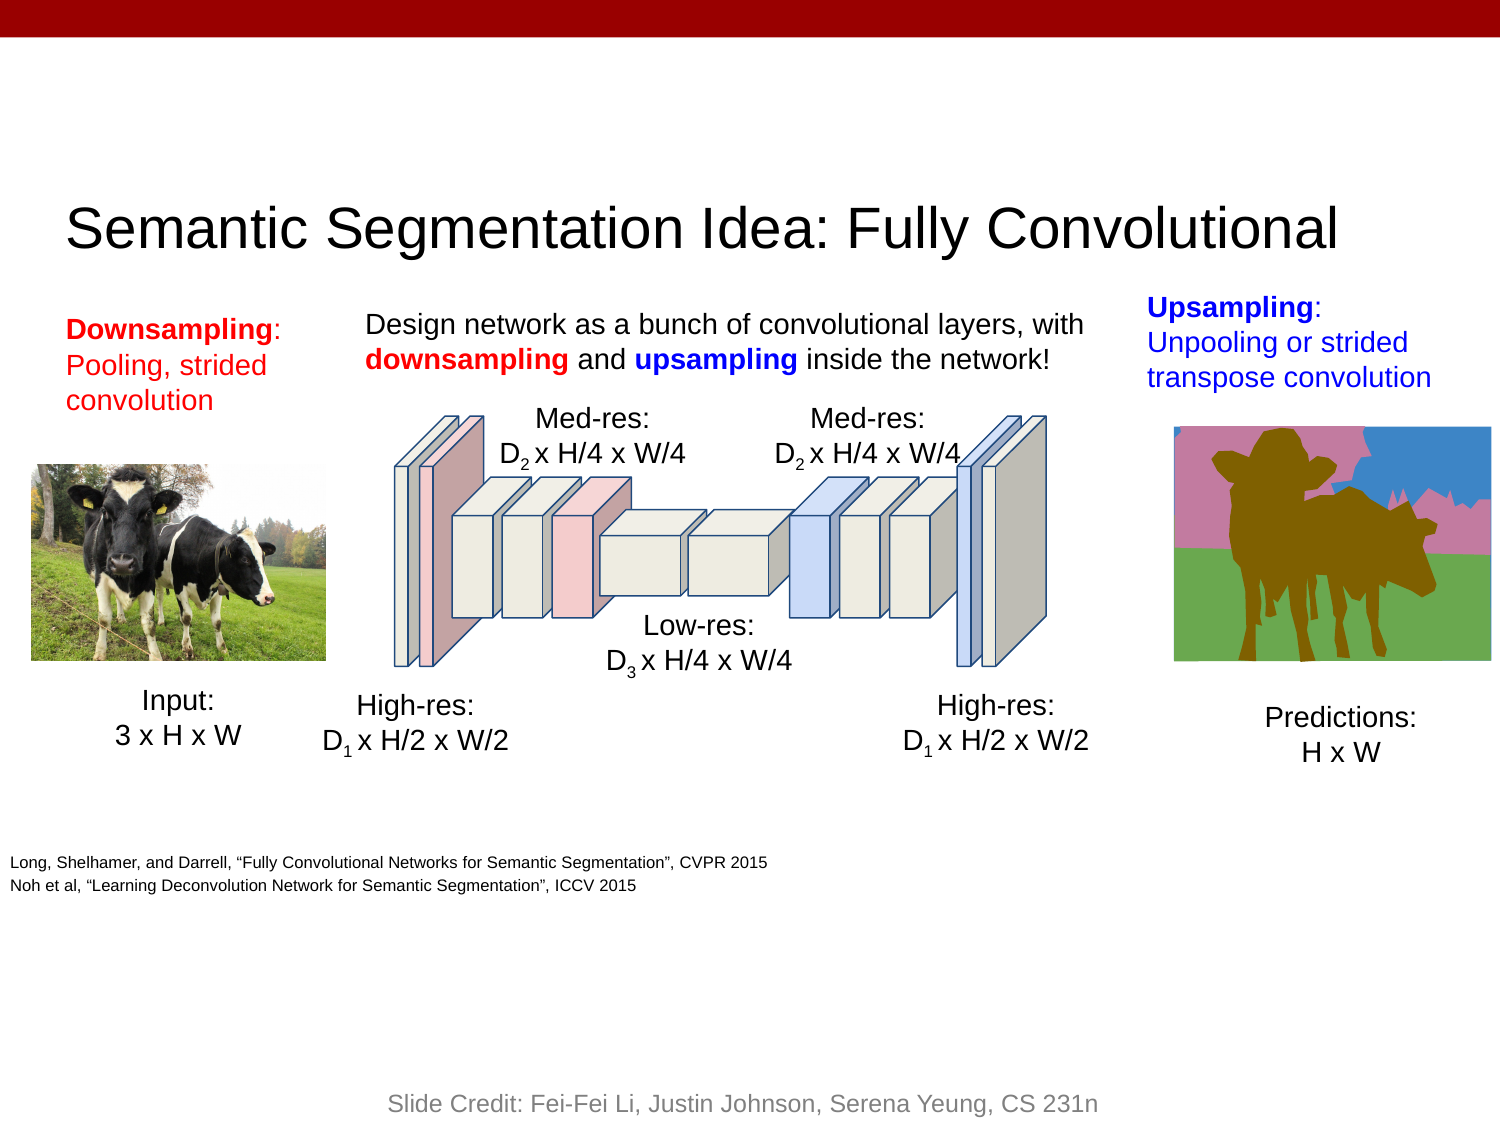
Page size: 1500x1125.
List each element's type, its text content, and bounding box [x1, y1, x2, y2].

text_box [552, 477, 632, 618]
text_box [394, 416, 459, 667]
text_box Med-res: D2 x H/4 x W/4 [471, 383, 715, 474]
text_box Design network as a bunch of convolutional layers, with downsampling and upsampling inside the network! [350, 290, 1132, 380]
text_box [789, 477, 869, 618]
text_box Slide Credit: Fei-Fei Li, Justin Johnson, Serena Yeung, CS 231n [299, 1049, 1188, 1125]
text_box [957, 474, 982, 667]
text_box High-res: D1 x H/2 x W/2 [293, 671, 538, 761]
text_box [1173, 425, 1492, 663]
picture [30, 464, 326, 661]
text_box Downsampling: Pooling, strided convolution [50, 295, 363, 410]
text_box [452, 477, 532, 618]
text_box Low-res: D3 x H/4 x W/4 [577, 591, 822, 682]
text_box Long, Shelhamer, and Darrell, “Fully Convolutional Networks for Semantic Segmentation”, CVPR 2015 Noh et al, “Learning Deconvolution Network for Semantic Segmentation”, ICCV 2015 [0, 833, 972, 883]
text_box [889, 477, 957, 618]
text_box High-res: D1 x H/2 x W/2 [874, 671, 1118, 761]
text_box [599, 509, 707, 591]
text_box [419, 416, 482, 667]
text_box Med-res: D2 x H/4 x W/4 [746, 383, 990, 474]
text_box Predictions: H x W [1247, 682, 1436, 773]
text_box Semantic Segmentation Idea: Fully Convolutional [50, 155, 1401, 295]
text_box [839, 477, 919, 618]
text_box [688, 509, 795, 591]
text_box [982, 416, 1047, 667]
text_box [502, 477, 582, 618]
text_box Upsampling: Unpooling or strided transpose convolution [1132, 273, 1482, 402]
text_box Input: 3 x H x W [89, 669, 268, 756]
